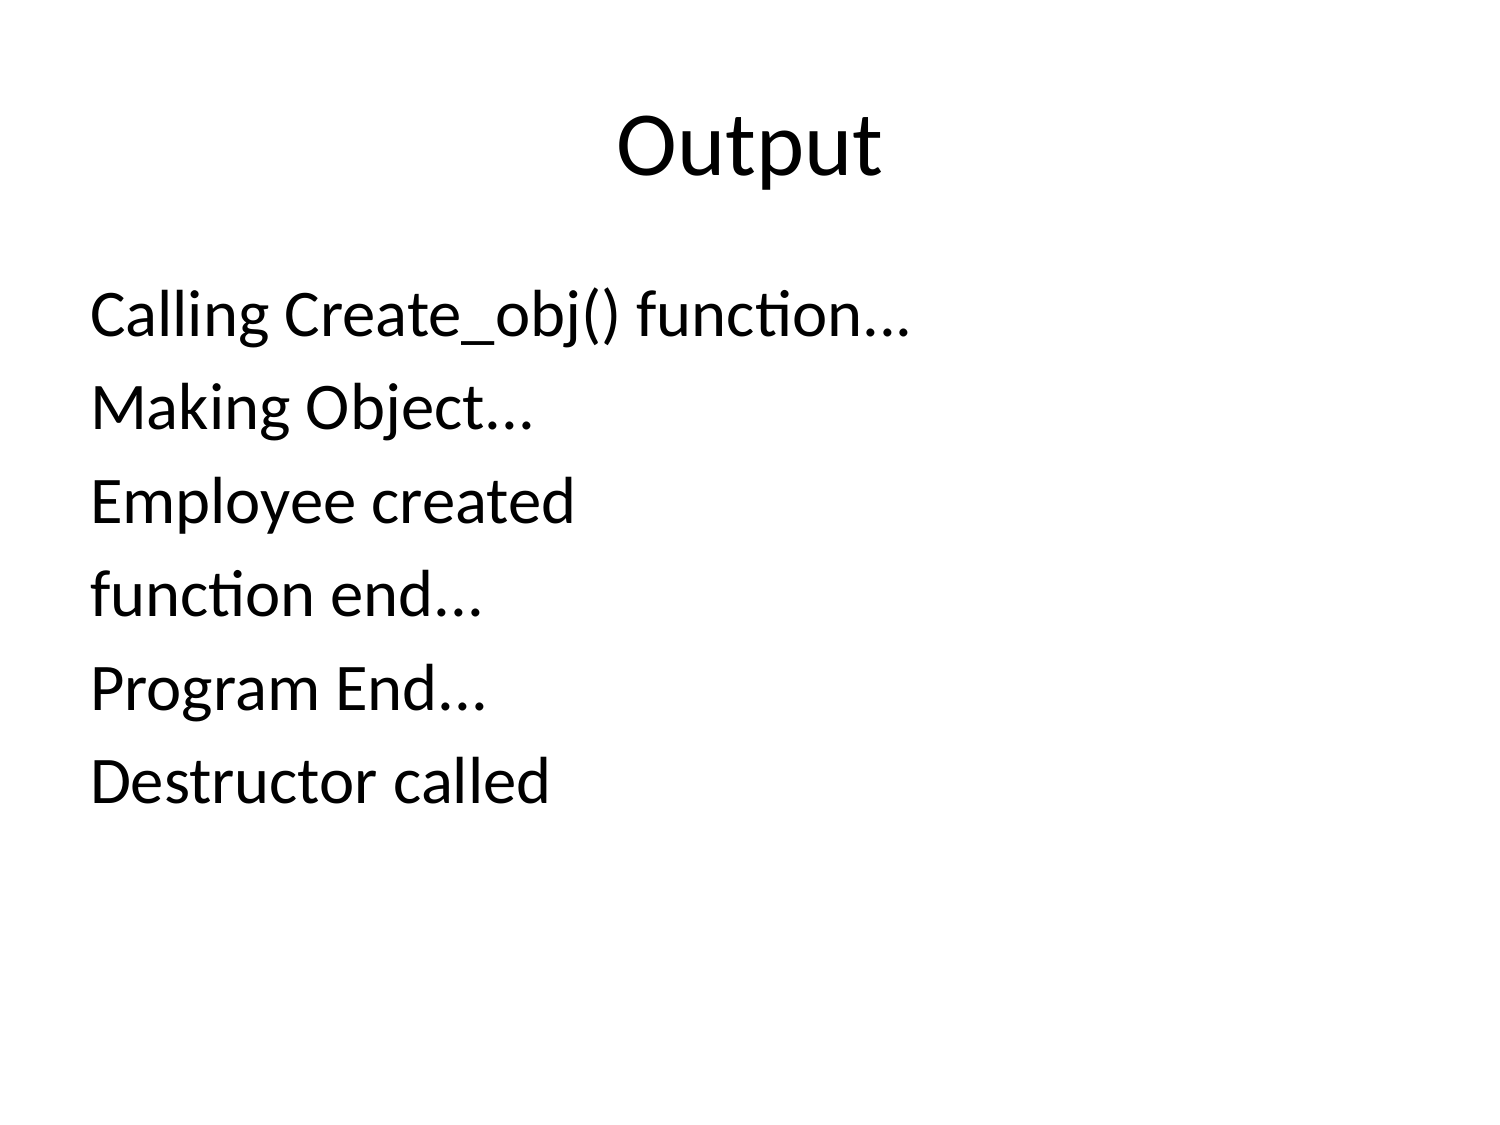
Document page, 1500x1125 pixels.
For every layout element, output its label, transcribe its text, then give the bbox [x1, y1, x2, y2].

title Output [75, 45, 1425, 233]
list Calling Create_obj() function... Making Object... Employee created function end... Program End... Destructor called [75, 262, 1425, 1005]
